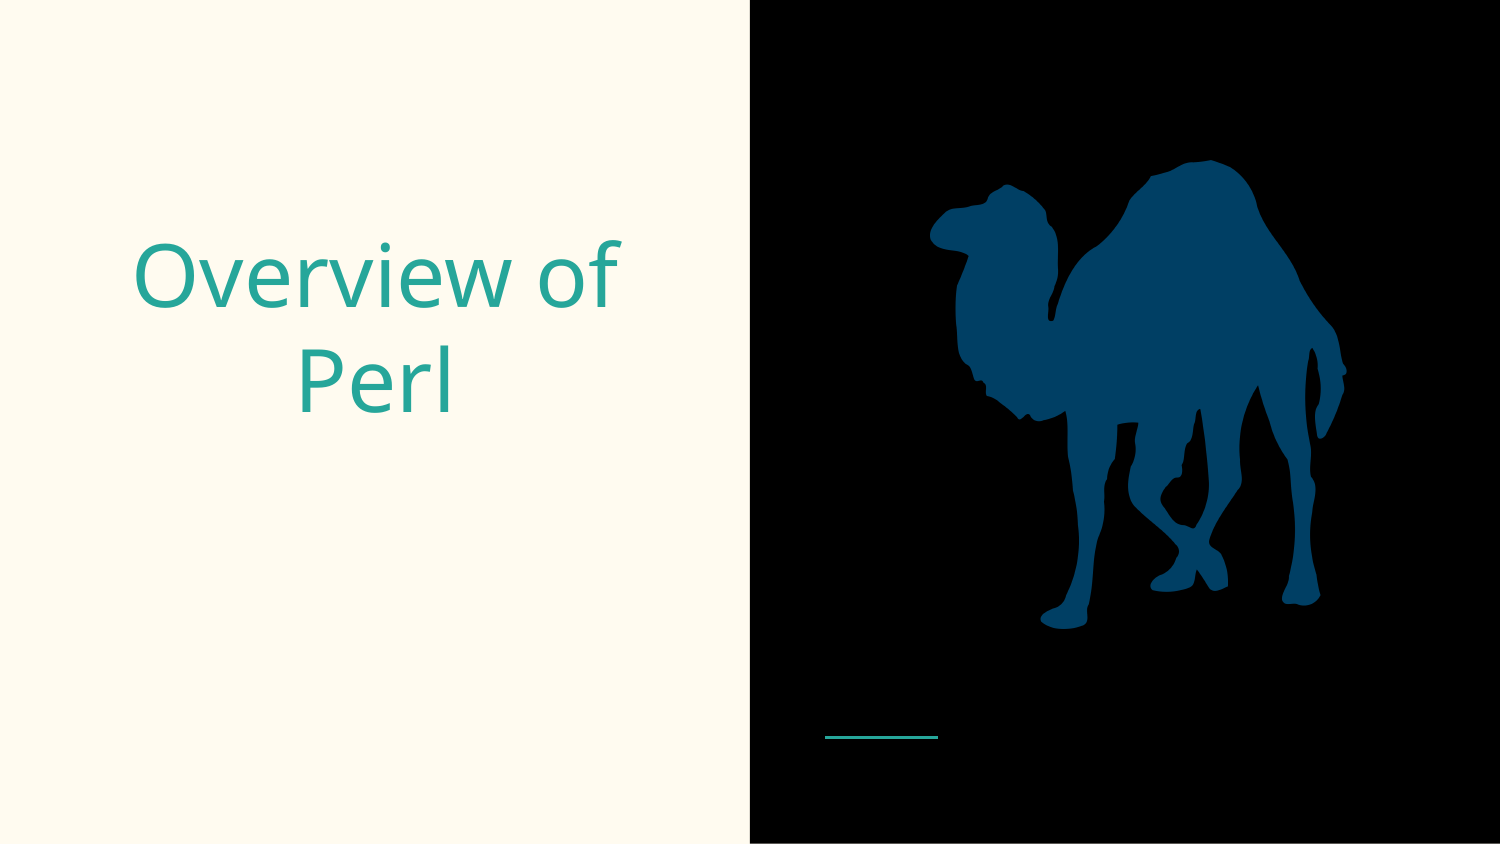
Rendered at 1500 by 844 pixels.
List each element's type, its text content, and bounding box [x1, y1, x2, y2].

title Overview of Perl [43, 226, 708, 446]
picture [930, 159, 1347, 629]
